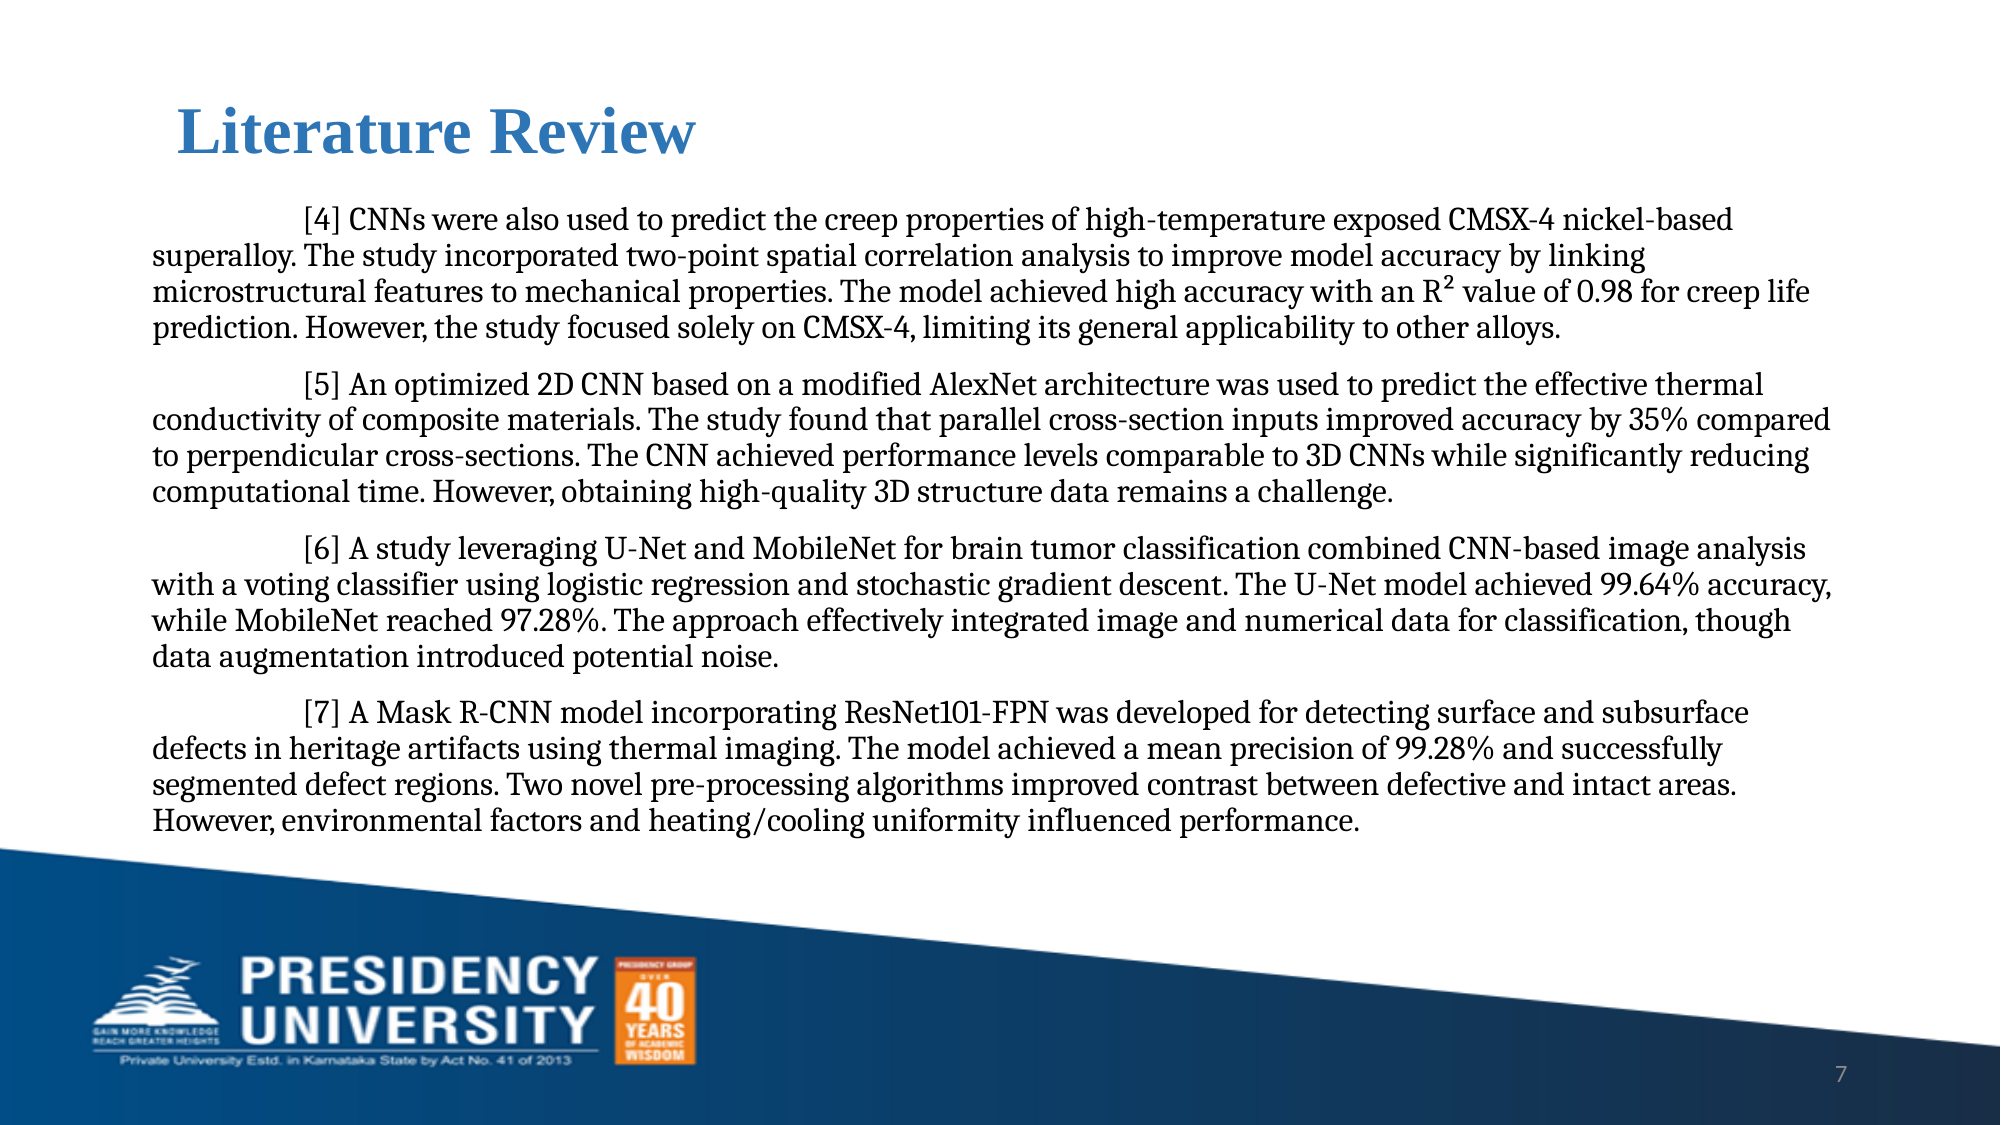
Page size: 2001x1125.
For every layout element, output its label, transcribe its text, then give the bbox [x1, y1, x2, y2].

slide_number 7 [1412, 1042, 1863, 1103]
picture [0, 845, 2000, 1125]
list [4] CNNs were also used to predict the creep properties of high-temperature exposed CMSX-4 nickel-based superalloy. The study incorporated two-point spatial correlation analysis to improve model accuracy by linking microstructural features to mechanical properties. The model achieved high accuracy with an R² value of 0.98 for creep life prediction. However, the study focused solely on CMSX-4, limiting its general applicability to other alloys. [5] An optimized 2D CNN based on a modified AlexNet architecture was used to predict the effective thermal conductivity of composite materials. The study found that parallel cross-section inputs improved accuracy by 35% compared to perpendicular cross-sections. The CNN achieved performance levels comparable to 3D CNNs while significantly reducing computational time. However, obtaining high-quality 3D structure data remains a challenge. [6] A study leveraging U-Net and MobileNet for brain tumor classification combined CNN-based image analysis with a voting classifier using logistic regression and stochastic gradient descent. The U-Net model achieved 99.64% accuracy, while MobileNet reached 97.28%. The approach effectively integrated image and numerical data for classification, though data augmentation introduced potential noise. [7] A Mask R-CNN model incorporating ResNet101-FPN was developed for detecting surface and subsurface defects in heritage artifacts using thermal imaging. The model achieved a mean precision of 99.28% and successfully segmented defect regions. Two novel pre-processing algorithms improved contrast between defective and intact areas. However, environmental factors and heating/cooling uniformity influenced performance. [137, 194, 1863, 860]
title Literature Review [137, 59, 1863, 194]
